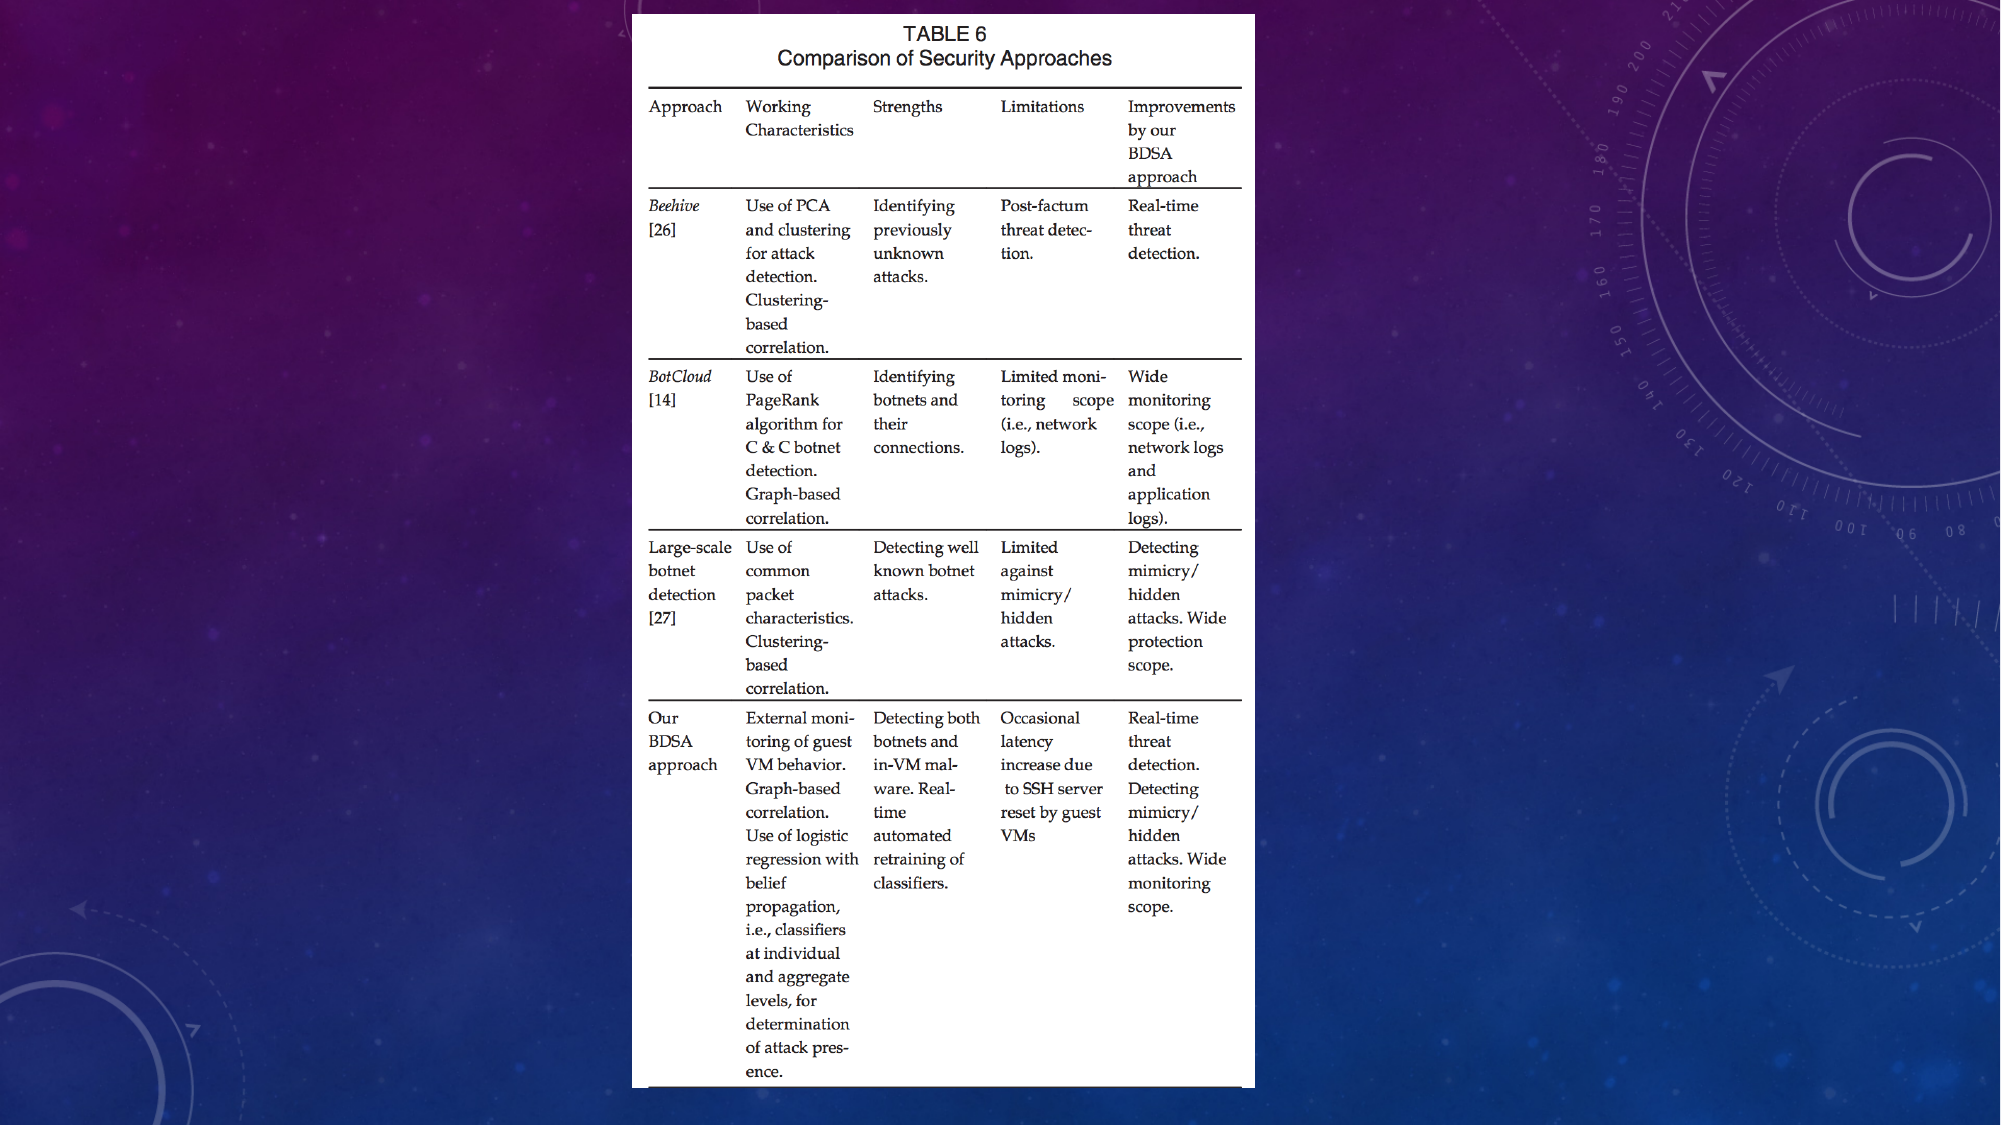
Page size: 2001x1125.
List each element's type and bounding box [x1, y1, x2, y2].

list [631, 14, 1256, 1089]
picture [0, 0, 2001, 1125]
